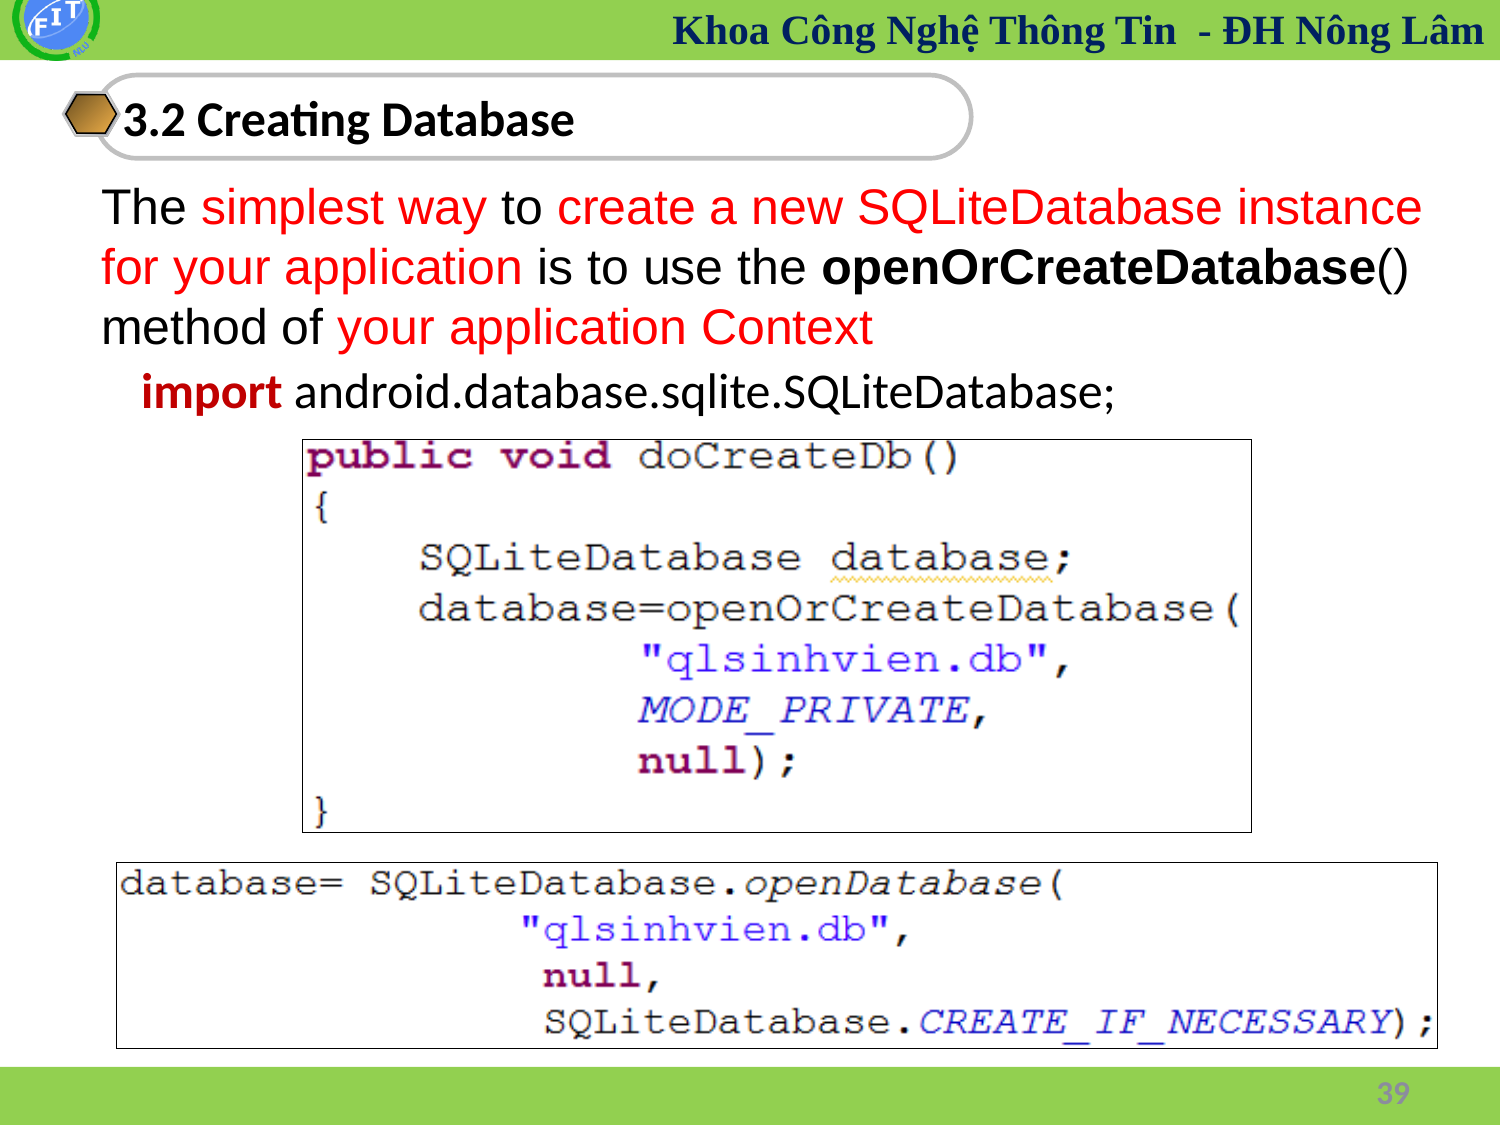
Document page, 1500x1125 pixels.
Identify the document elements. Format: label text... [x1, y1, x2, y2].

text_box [62, 74, 972, 159]
picture [12, 0, 100, 61]
text_box The simplest way to create a new SQLiteDatabase instance for your application is to use the openOrCreateDatabase() method of your application Context [86, 166, 1462, 362]
slide_number 39 [1074, 1060, 1425, 1121]
picture [302, 439, 1252, 833]
text_box import android.database.sqlite.SQLiteDatabase; [126, 351, 1236, 426]
picture [116, 862, 1438, 1049]
